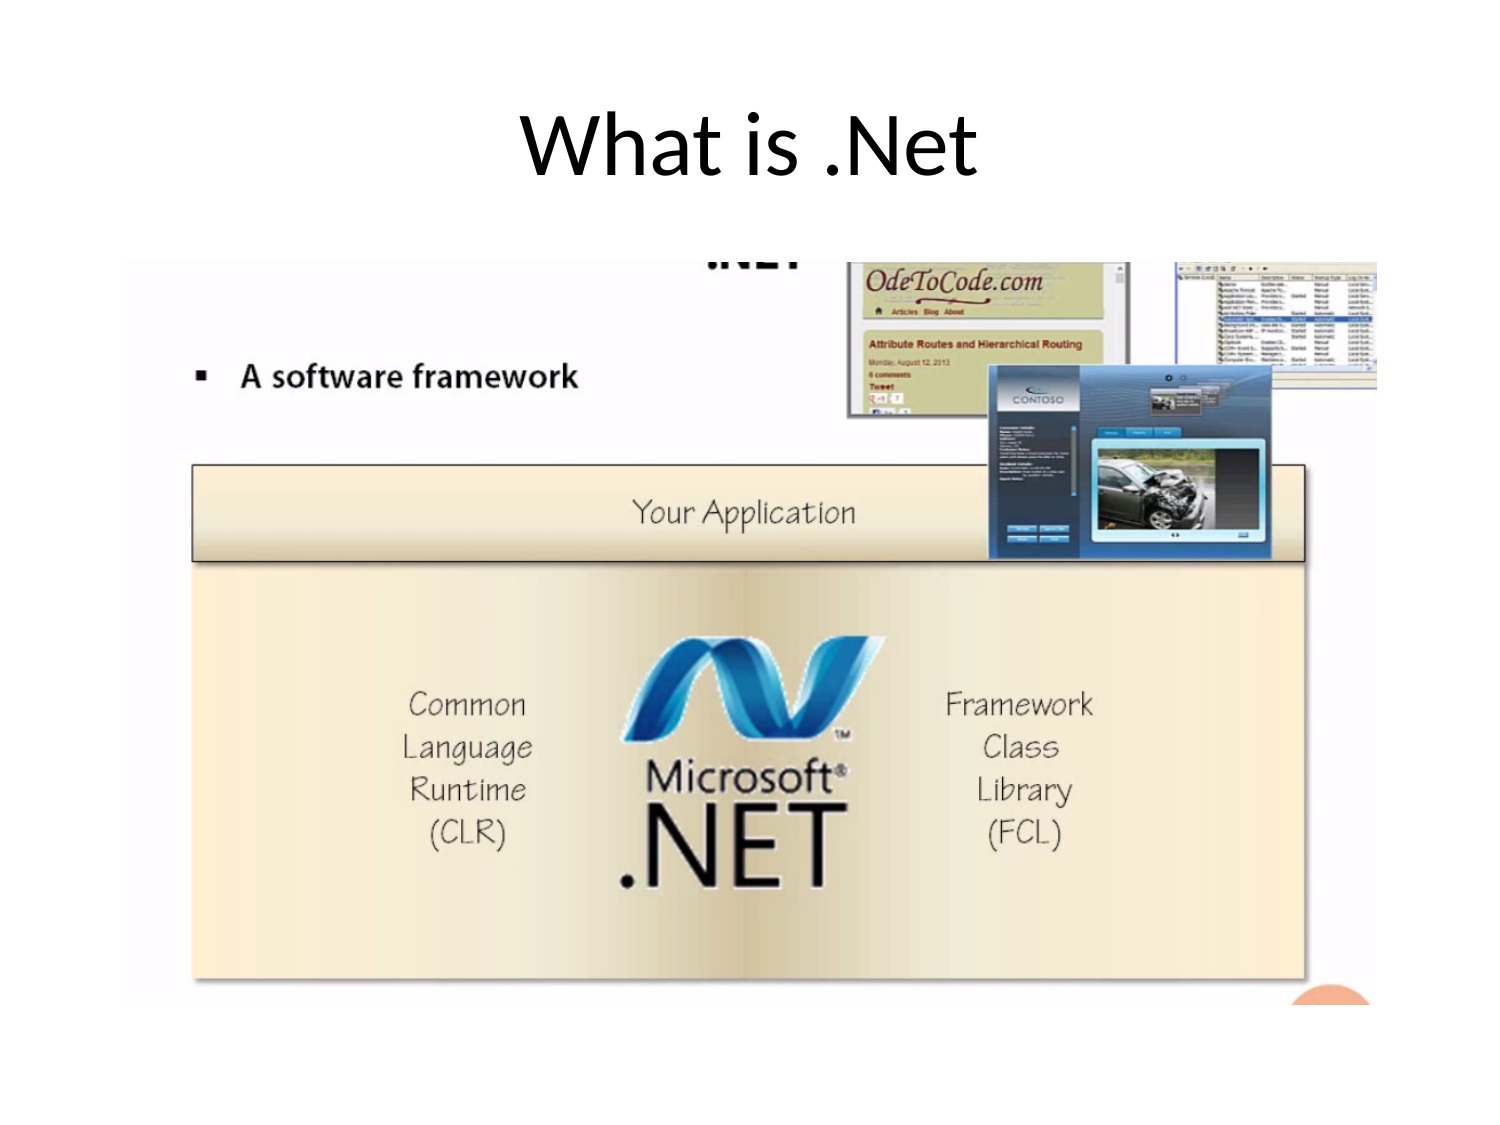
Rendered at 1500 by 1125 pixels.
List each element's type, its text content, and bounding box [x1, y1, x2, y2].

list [123, 262, 1377, 1006]
title What is .Net [75, 45, 1425, 233]
